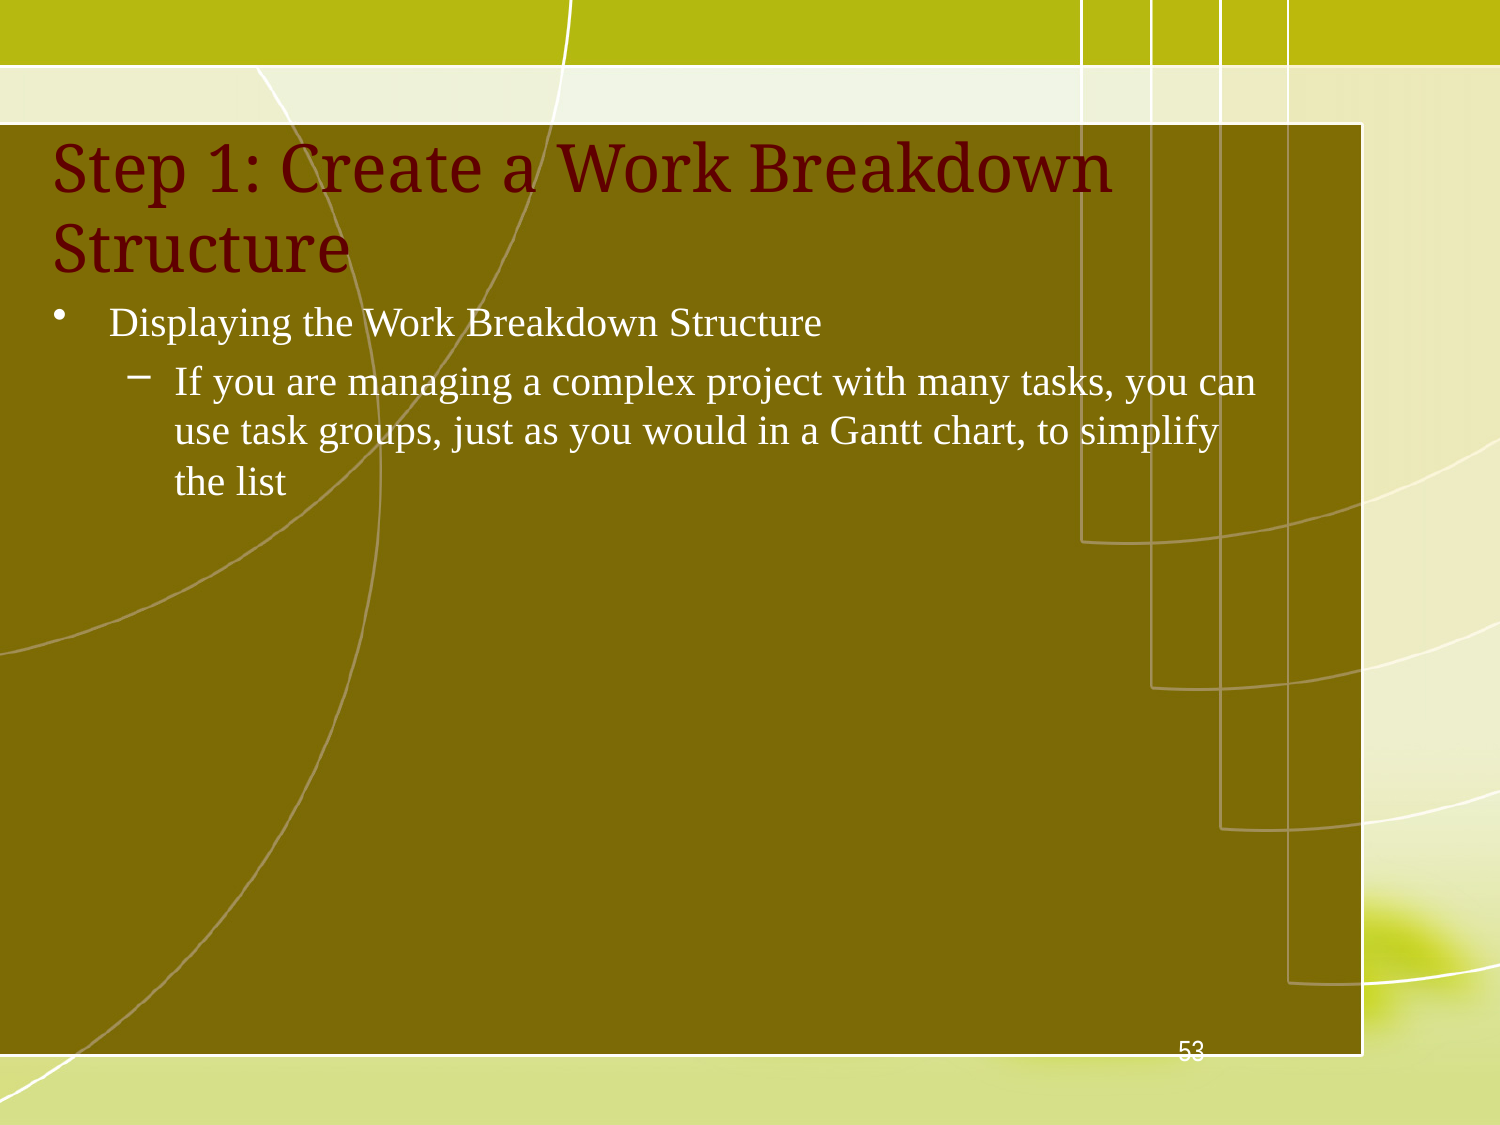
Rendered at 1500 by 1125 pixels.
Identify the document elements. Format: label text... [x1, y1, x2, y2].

picture [0, 0, 1500, 1125]
list Displaying the Work Breakdown Structure If you are managing a complex project with many tasks, you can use task groups, just as you would in a Gantt chart, to simplify the list [37, 287, 1288, 963]
slide_number 53 [1163, 1025, 1438, 1100]
title Step 1: Create a Work Breakdown Structure [37, 137, 1288, 276]
